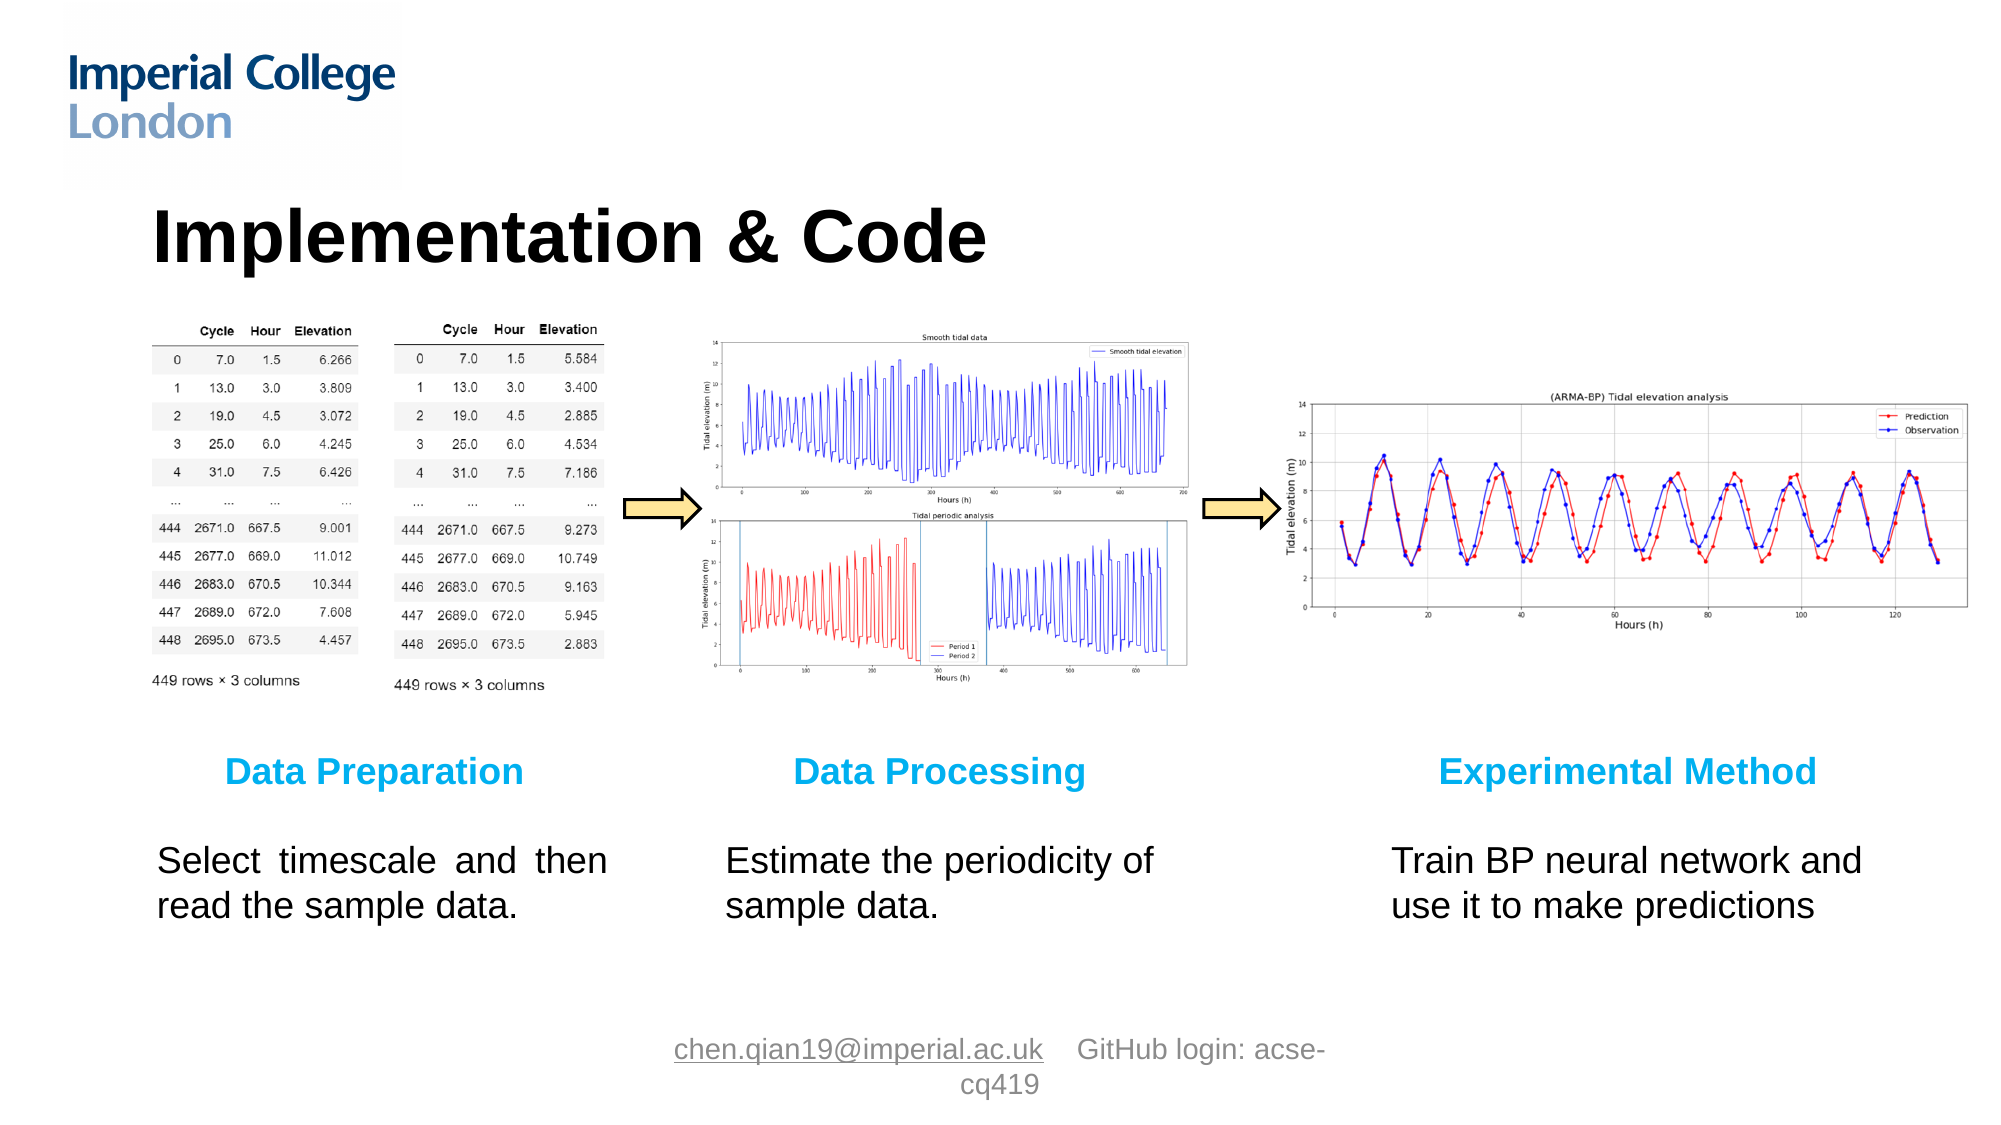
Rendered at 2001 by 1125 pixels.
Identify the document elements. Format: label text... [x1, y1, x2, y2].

text_box [1215, 488, 1280, 530]
picture [130, 306, 635, 711]
text_box Train BP neural network and use it to make predictions [1376, 828, 1884, 934]
text_box Data Processing [778, 739, 1124, 800]
text_box Experimental Method [1423, 739, 1837, 800]
text_box Implementation & Code [137, 190, 1863, 283]
text_box Data Preparation [209, 739, 555, 800]
picture [63, 2, 402, 190]
text_box Estimate the periodicity of sample data. [710, 828, 1192, 934]
text_box [635, 488, 687, 530]
picture [687, 324, 1215, 693]
picture [1280, 377, 1980, 640]
footer chen.qian19@imperial.ac.uk GitHub login: acse-cq419 [619, 1035, 1381, 1096]
text_box Select timescale and then read the sample data. [142, 828, 623, 934]
